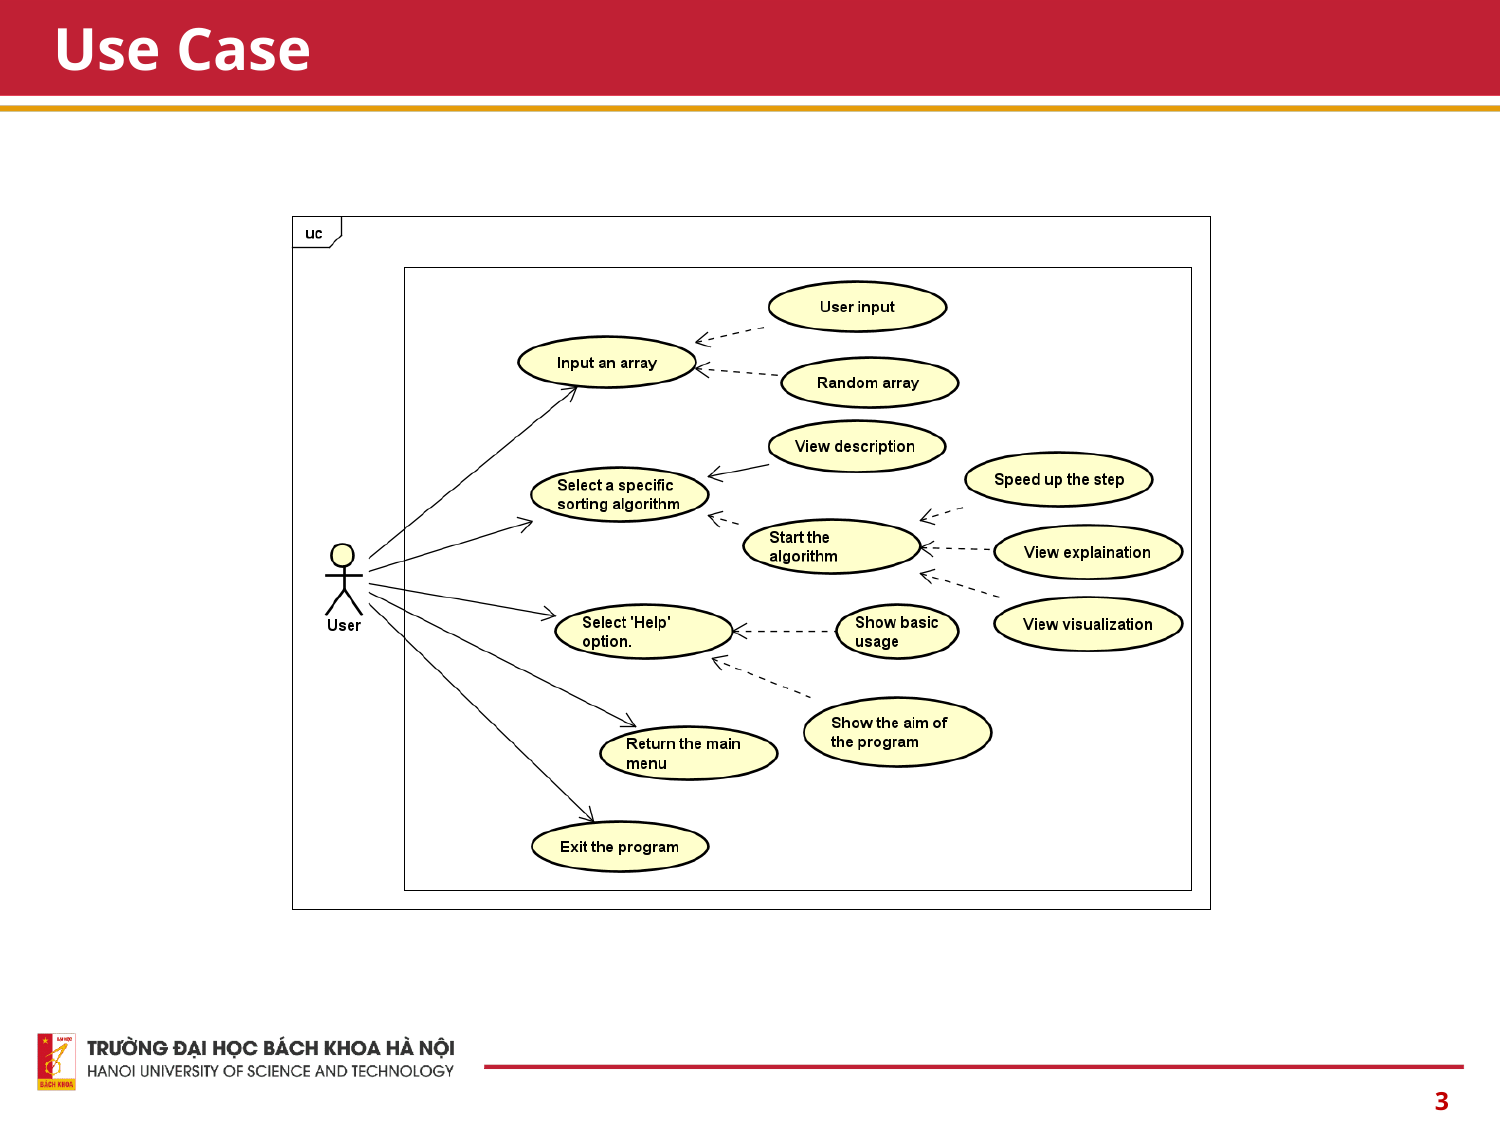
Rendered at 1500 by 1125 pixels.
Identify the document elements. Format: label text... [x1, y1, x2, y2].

title Use Case [38, 12, 1462, 87]
picture [0, 0, 1500, 1125]
slide_number ‹#› [1126, 1078, 1464, 1125]
